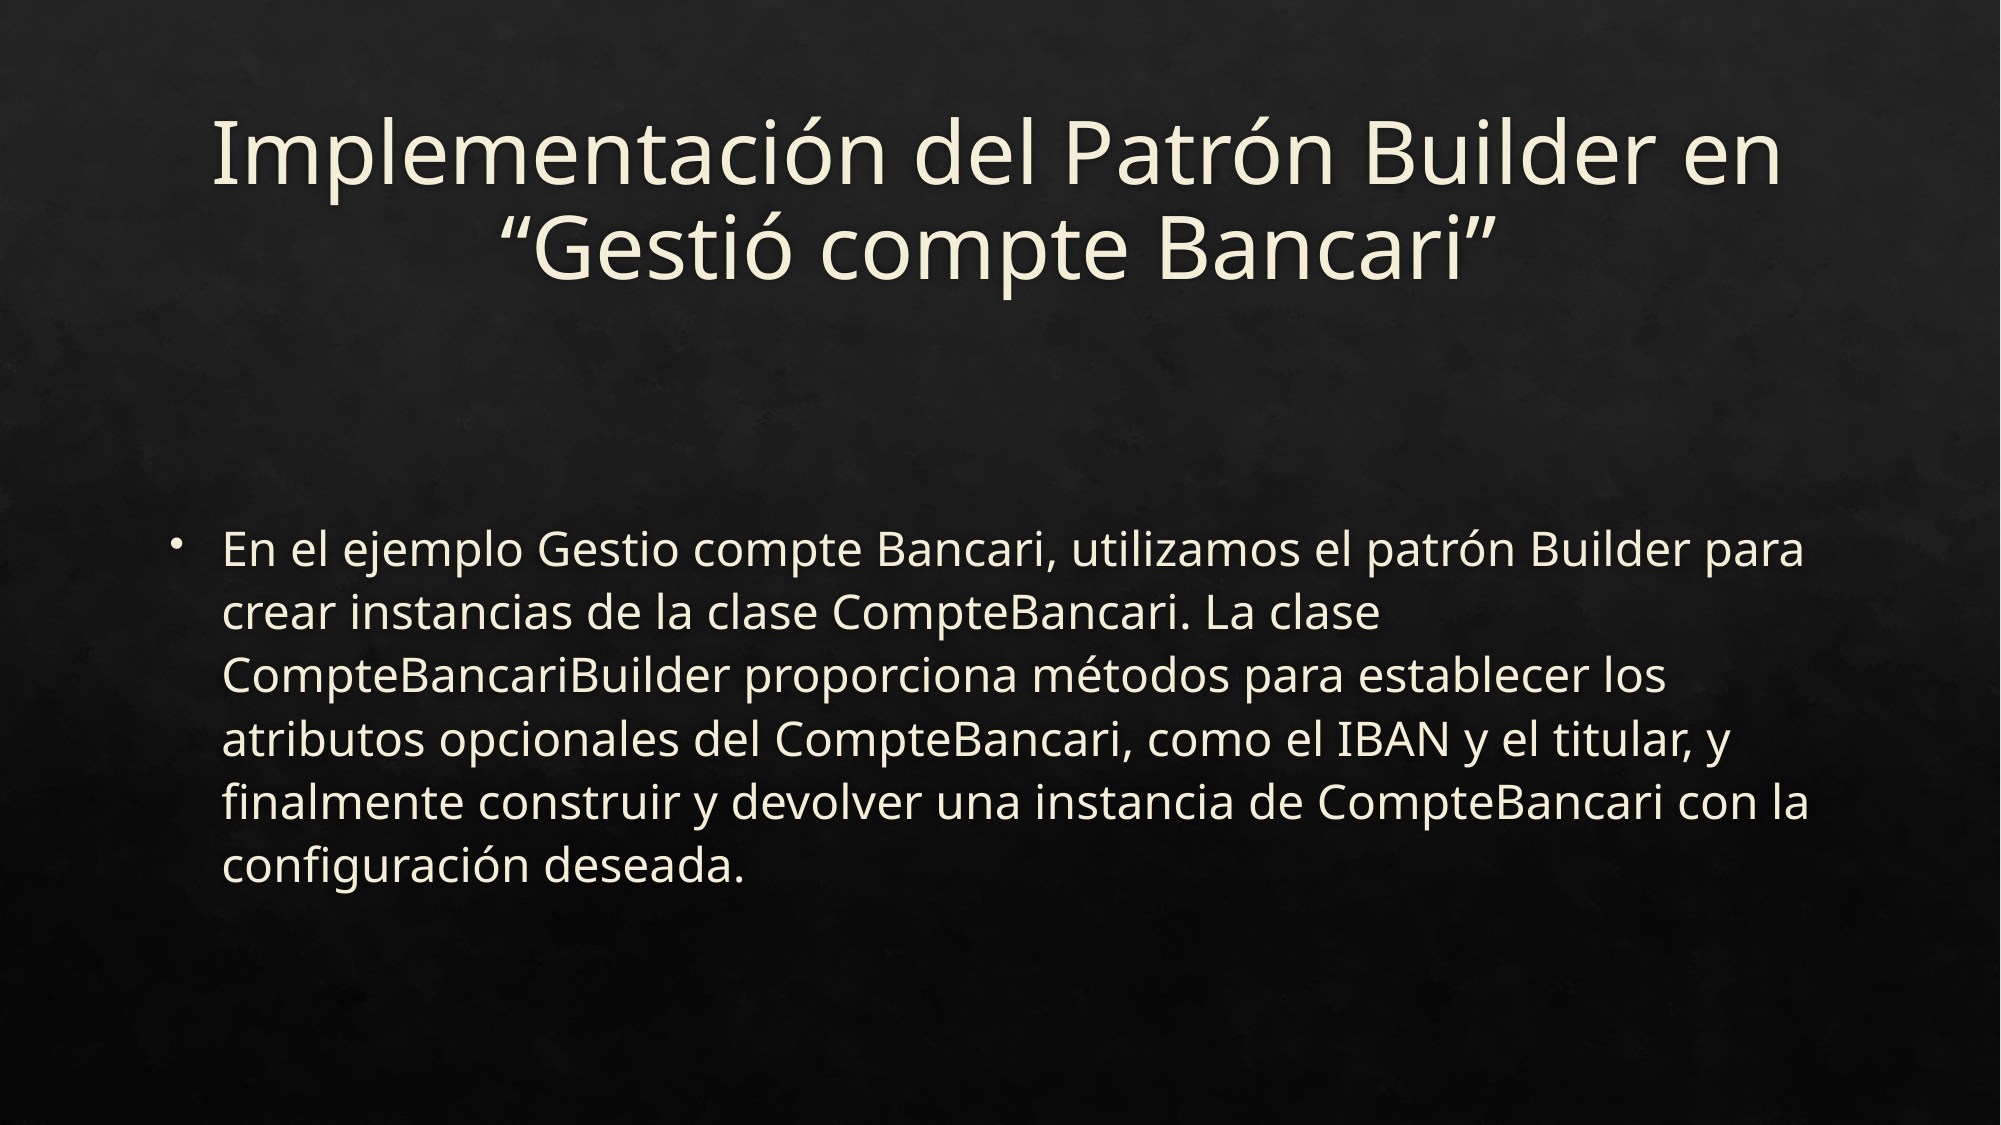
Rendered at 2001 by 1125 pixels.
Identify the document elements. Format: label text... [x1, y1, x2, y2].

title Implementación del Patrón Builder en “Gestió compte Bancari” [149, 99, 1849, 307]
list En el ejemplo Gestio compte Bancari, utilizamos el patrón Builder para crear instancias de la clase CompteBancari. La clase CompteBancariBuilder proporciona métodos para establecer los atributos opcionales del CompteBancari, como el IBAN y el titular, y finalmente construir y devolver una instancia de CompteBancari con la configuración deseada. [149, 340, 1849, 950]
